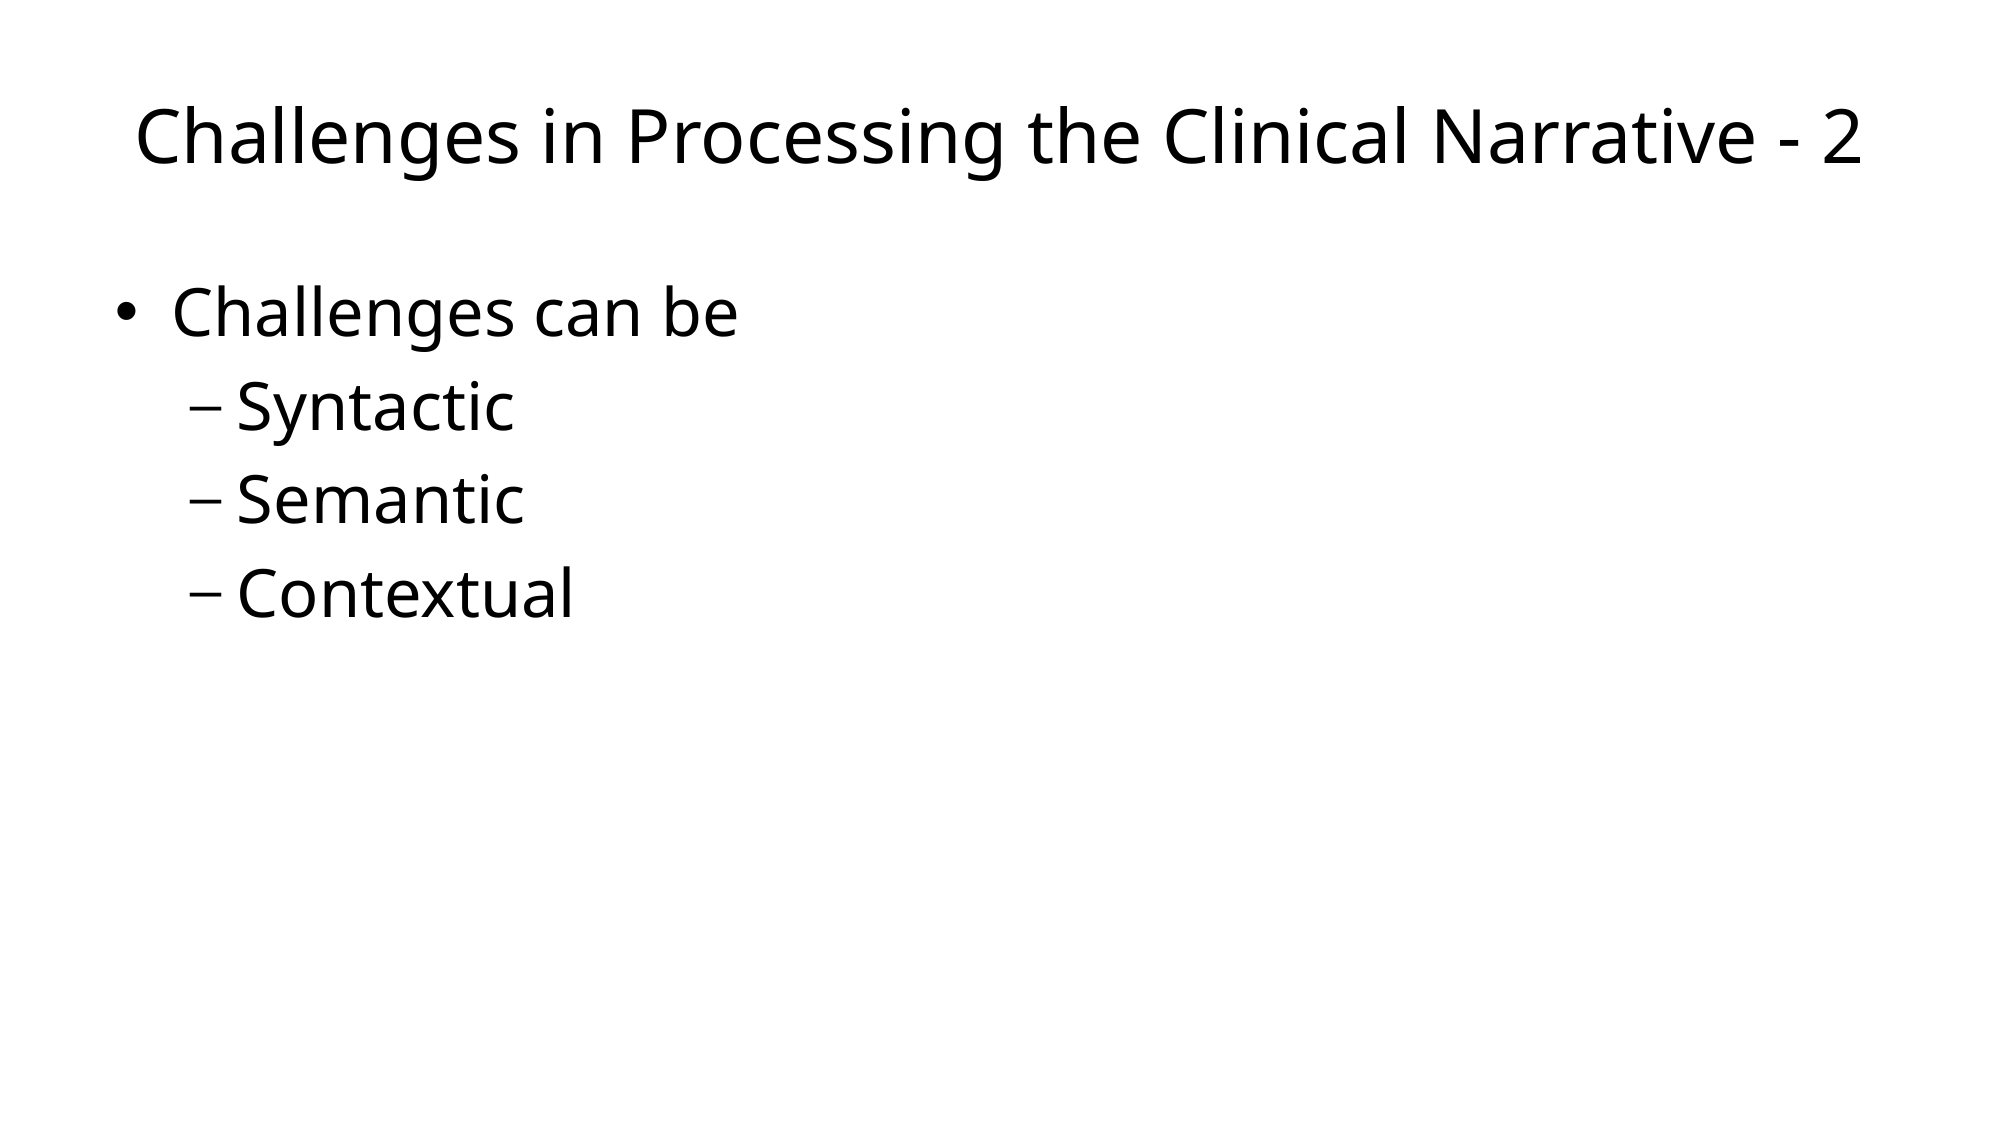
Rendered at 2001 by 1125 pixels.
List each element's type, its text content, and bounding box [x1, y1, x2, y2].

list Challenges can be Syntactic Semantic Contextual [99, 262, 1900, 1013]
title Challenges in Processing the Clinical Narrative - 2 [99, 45, 1900, 233]
